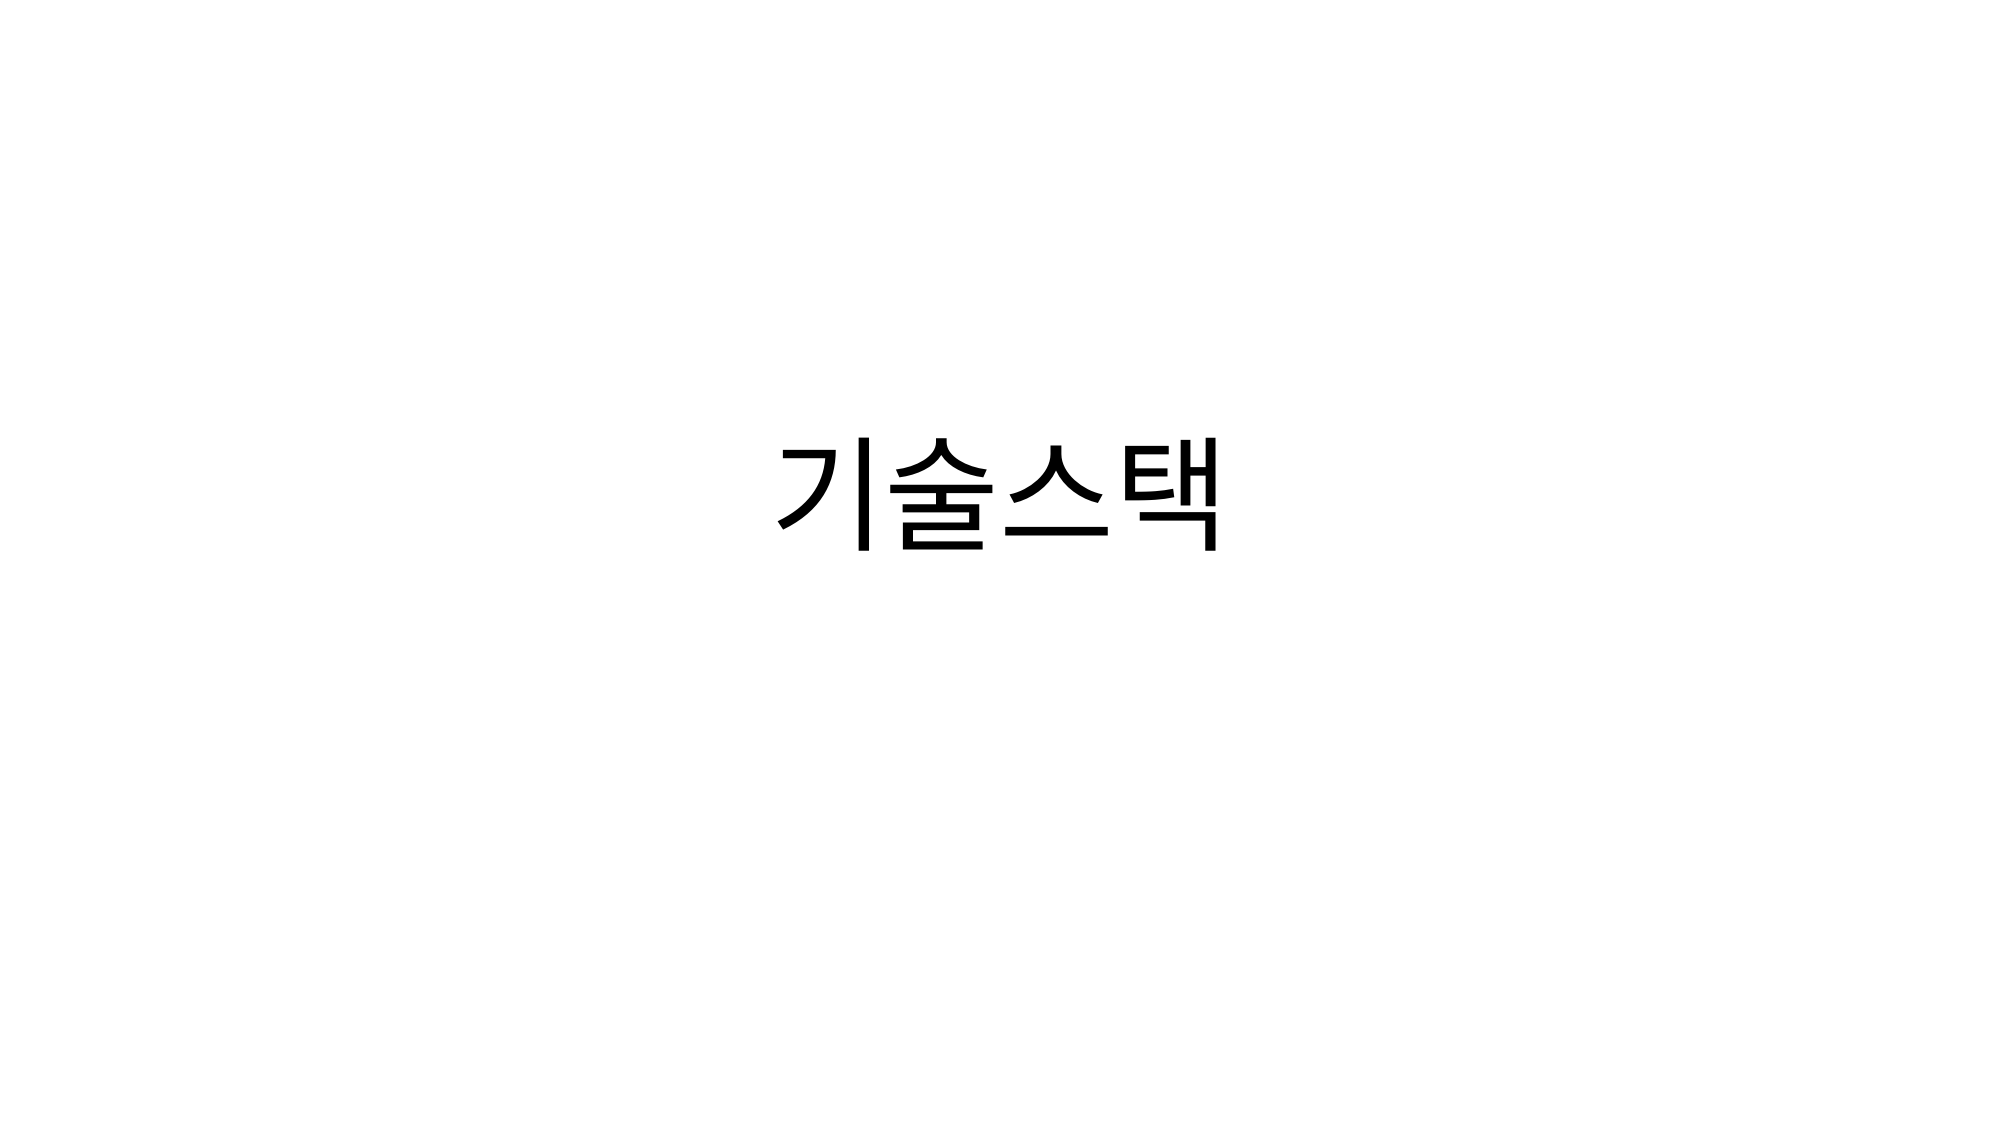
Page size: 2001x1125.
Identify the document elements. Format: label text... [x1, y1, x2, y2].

title 기술스택 [249, 184, 1750, 576]
